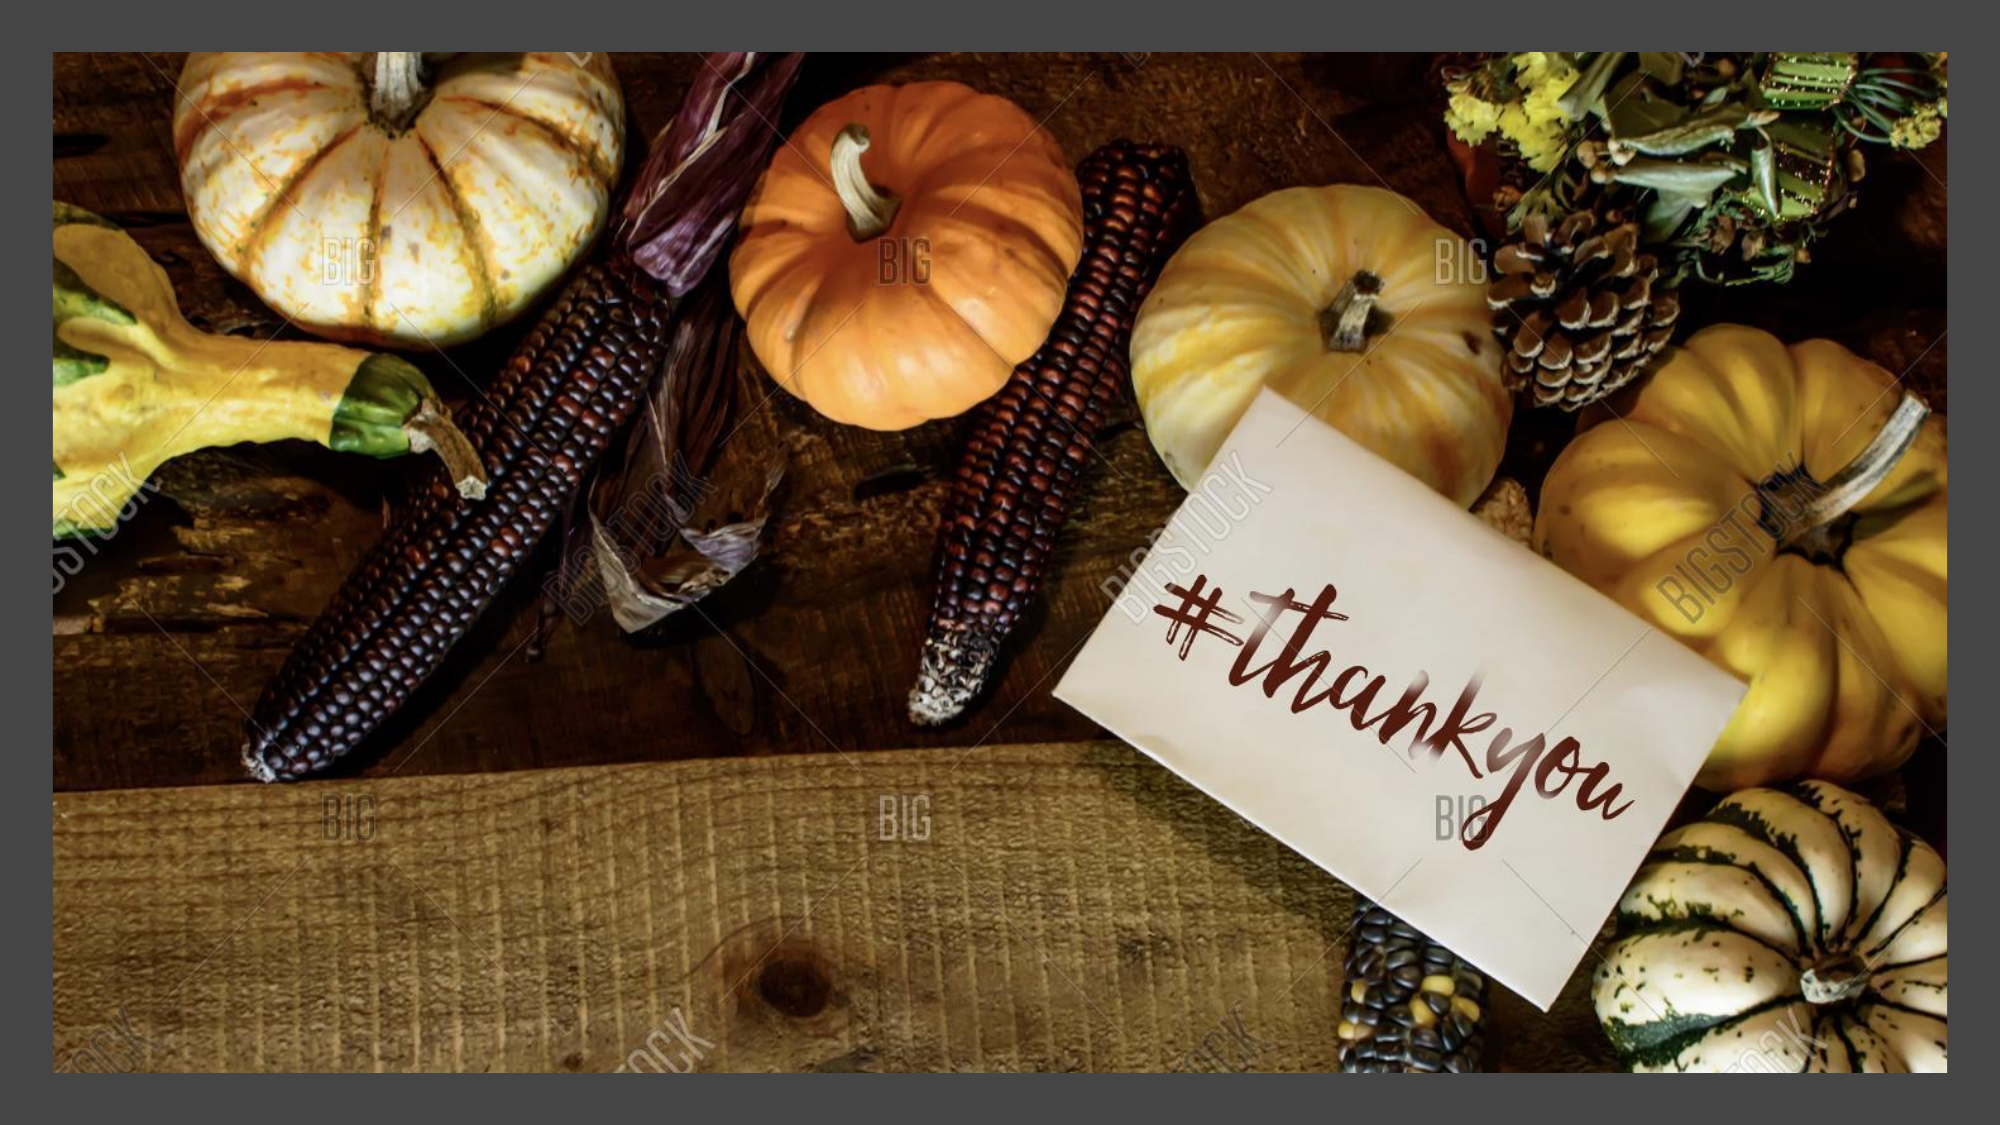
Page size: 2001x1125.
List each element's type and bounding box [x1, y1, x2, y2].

picture [52, 52, 1948, 1073]
